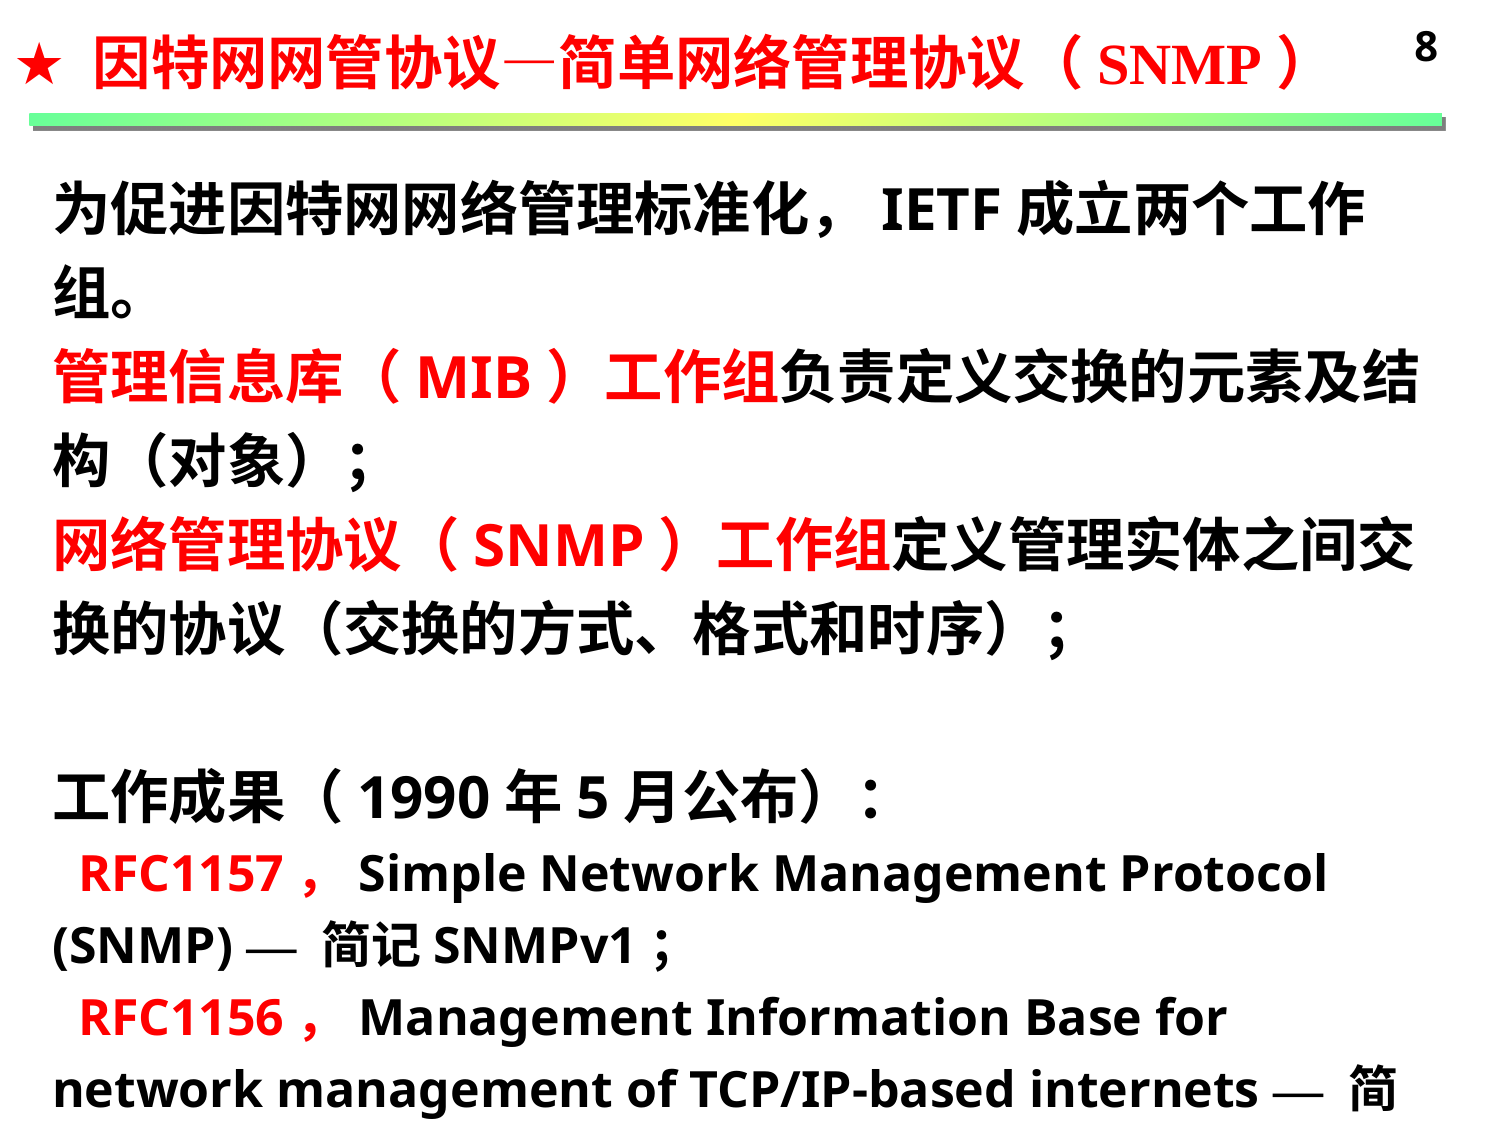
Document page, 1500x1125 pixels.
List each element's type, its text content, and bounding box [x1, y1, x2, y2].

text_box 为促进因特网网络管理标准化，IETF成立两个工作组。 管理信息库（MIB）工作组负责定义交换的元素及结构（对象）； 网络管理协议（SNMP）工作组定义管理实体之间交换的协议（交换的方式、格式和时序）； 工作成果（1990年5月公布）： RFC1157，Simple Network Management Protocol (SNMP) — 简记SNMPv1； RFC1156，Management Information Base for network management of TCP/IP-based internets — 简记MIBv1； [37, 150, 1463, 1125]
text_box 8 [1399, 11, 1488, 77]
text_box [29, 113, 1442, 126]
text_box 因特网网管协议—简单网络管理协议（SNMP） [0, 19, 1350, 104]
